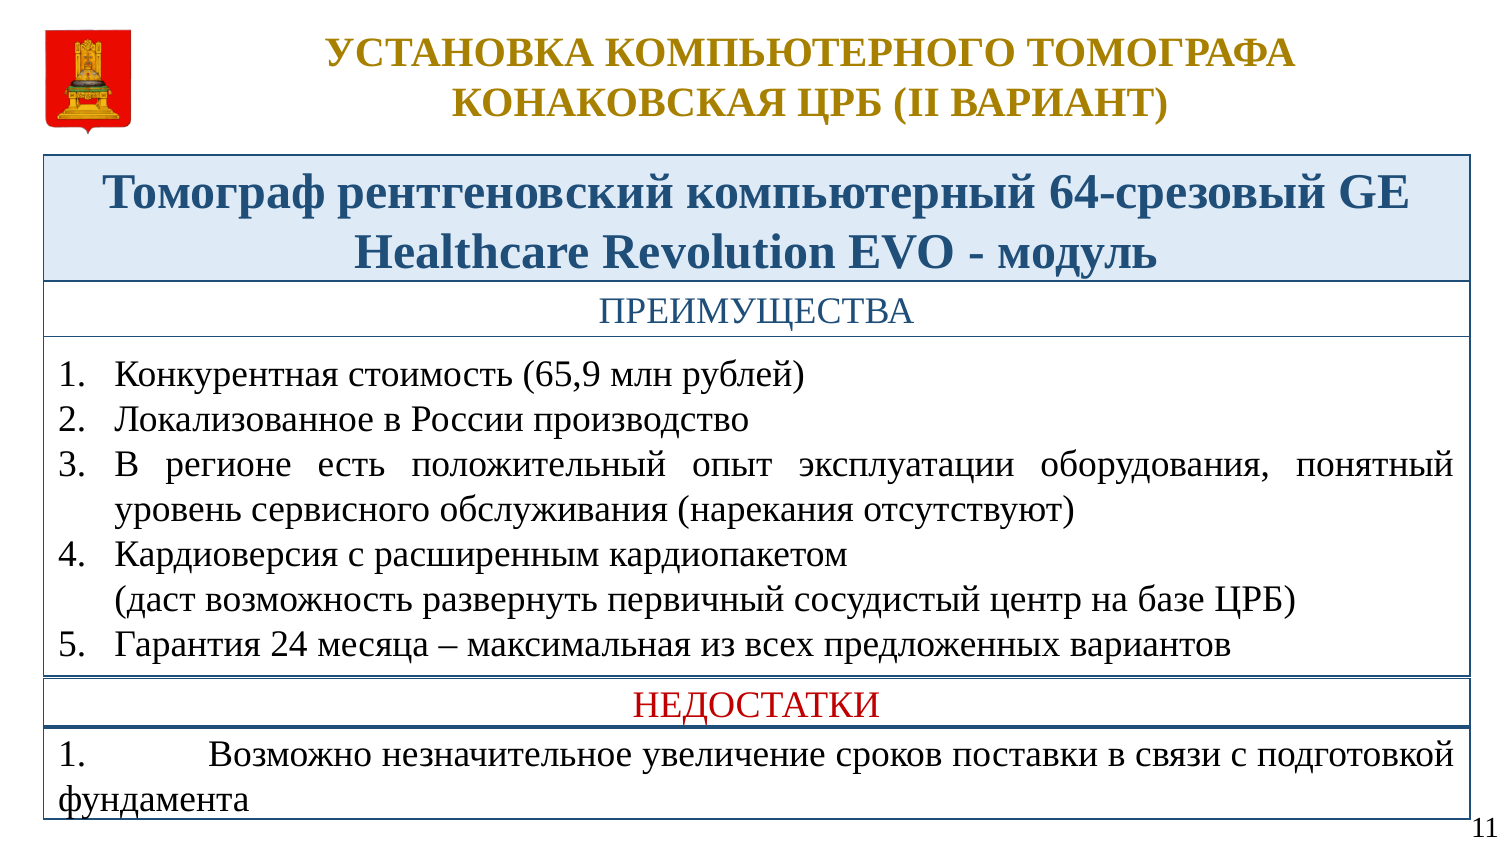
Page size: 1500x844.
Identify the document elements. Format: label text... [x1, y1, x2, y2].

slide_number 11 [1277, 807, 1500, 844]
text_box УСТАНОВКА КОМПЬЮТЕРНОГО ТОМОГРАФА КОНАКОВСКАЯ ЦРБ (II ВАРИАНТ) [136, 17, 1485, 110]
text_box Томограф рентгеновский компьютерный 64-срезовый GE Healthcare Revolution EVO - модуль [42, 154, 1471, 280]
text_box ПРЕИМУЩЕСТВА [42, 280, 1471, 336]
text_box НЕДОСТАТКИ [42, 677, 1471, 727]
text_box 1. Возможно незначительное увеличение сроков поставки в связи с подготовкой фундамента [42, 727, 1471, 820]
text_box Конкурентная стоимость (65,9 млн рублей) Локализованное в России производство В регионе есть положительный опыт эксплуатации оборудования, понятный уровень сервисного обслуживания (нарекания отсутствуют) Кардиоверсия с расширенным кардиопакетом (даст возможность развернуть первичный сосудистый центр на базе ЦРБ) Гарантия 24 месяца – максимальная из всех предложенных вариантов [42, 336, 1471, 677]
picture [43, 24, 137, 141]
